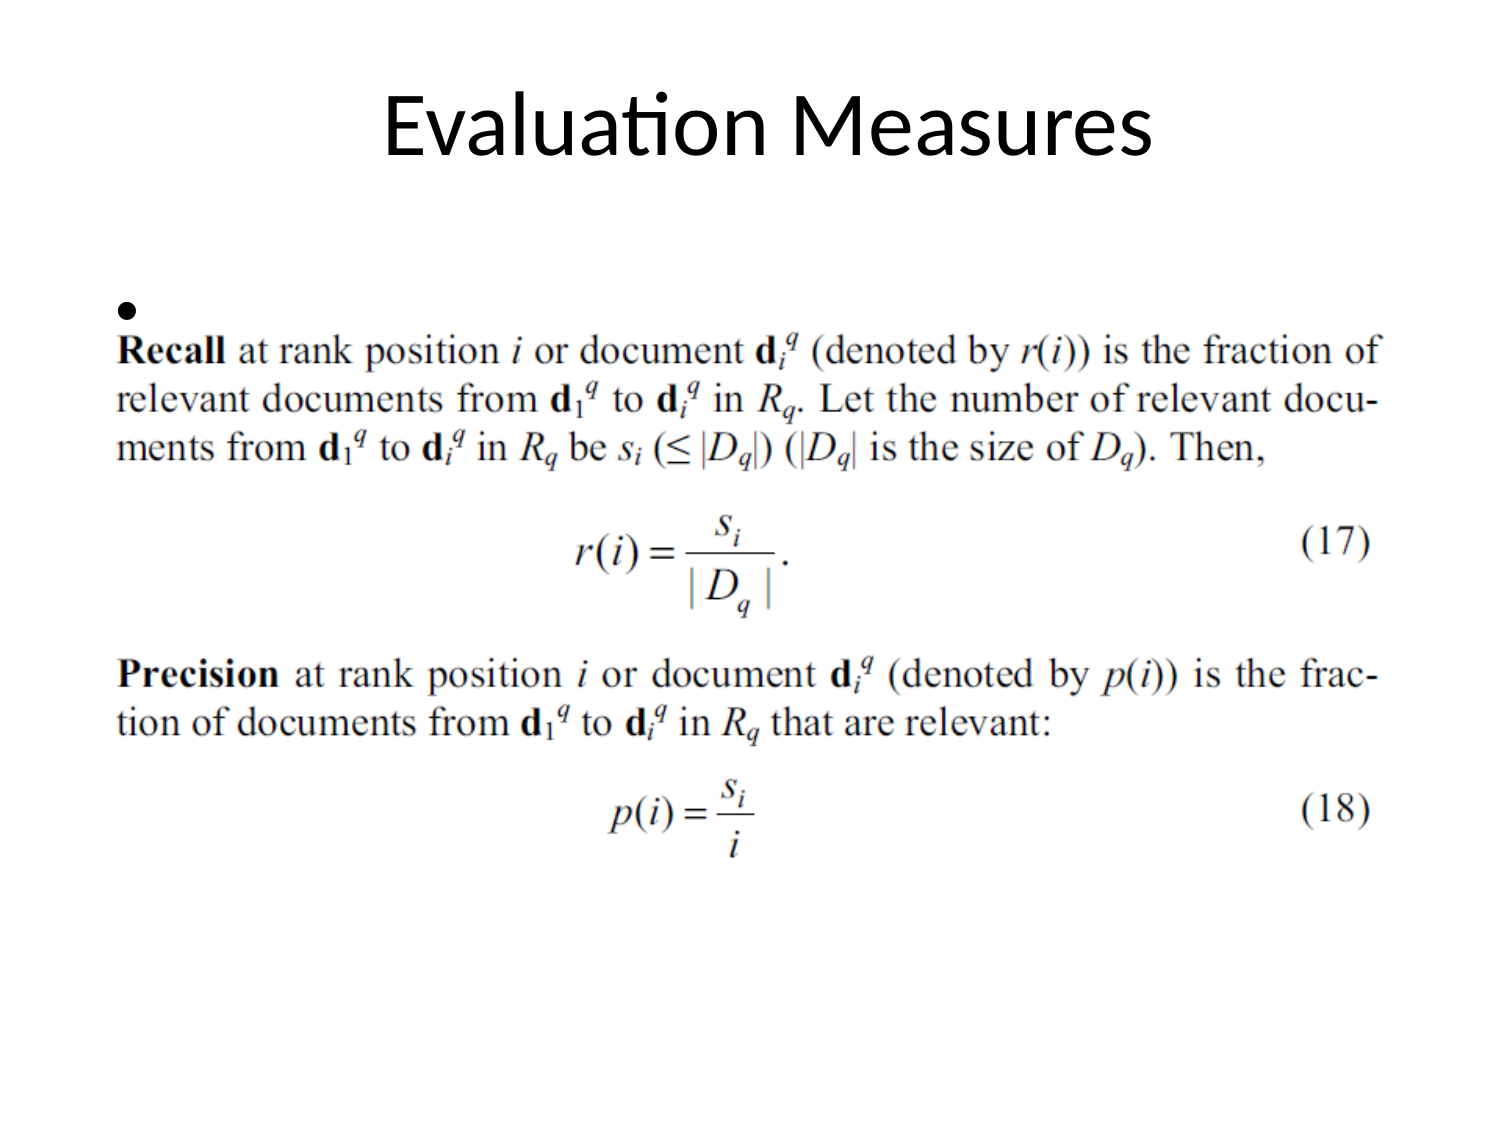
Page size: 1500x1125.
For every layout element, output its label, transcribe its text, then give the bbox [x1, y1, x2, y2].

list [100, 262, 1438, 1000]
picture [110, 325, 1390, 871]
title Evaluation Measures [100, 37, 1438, 200]
